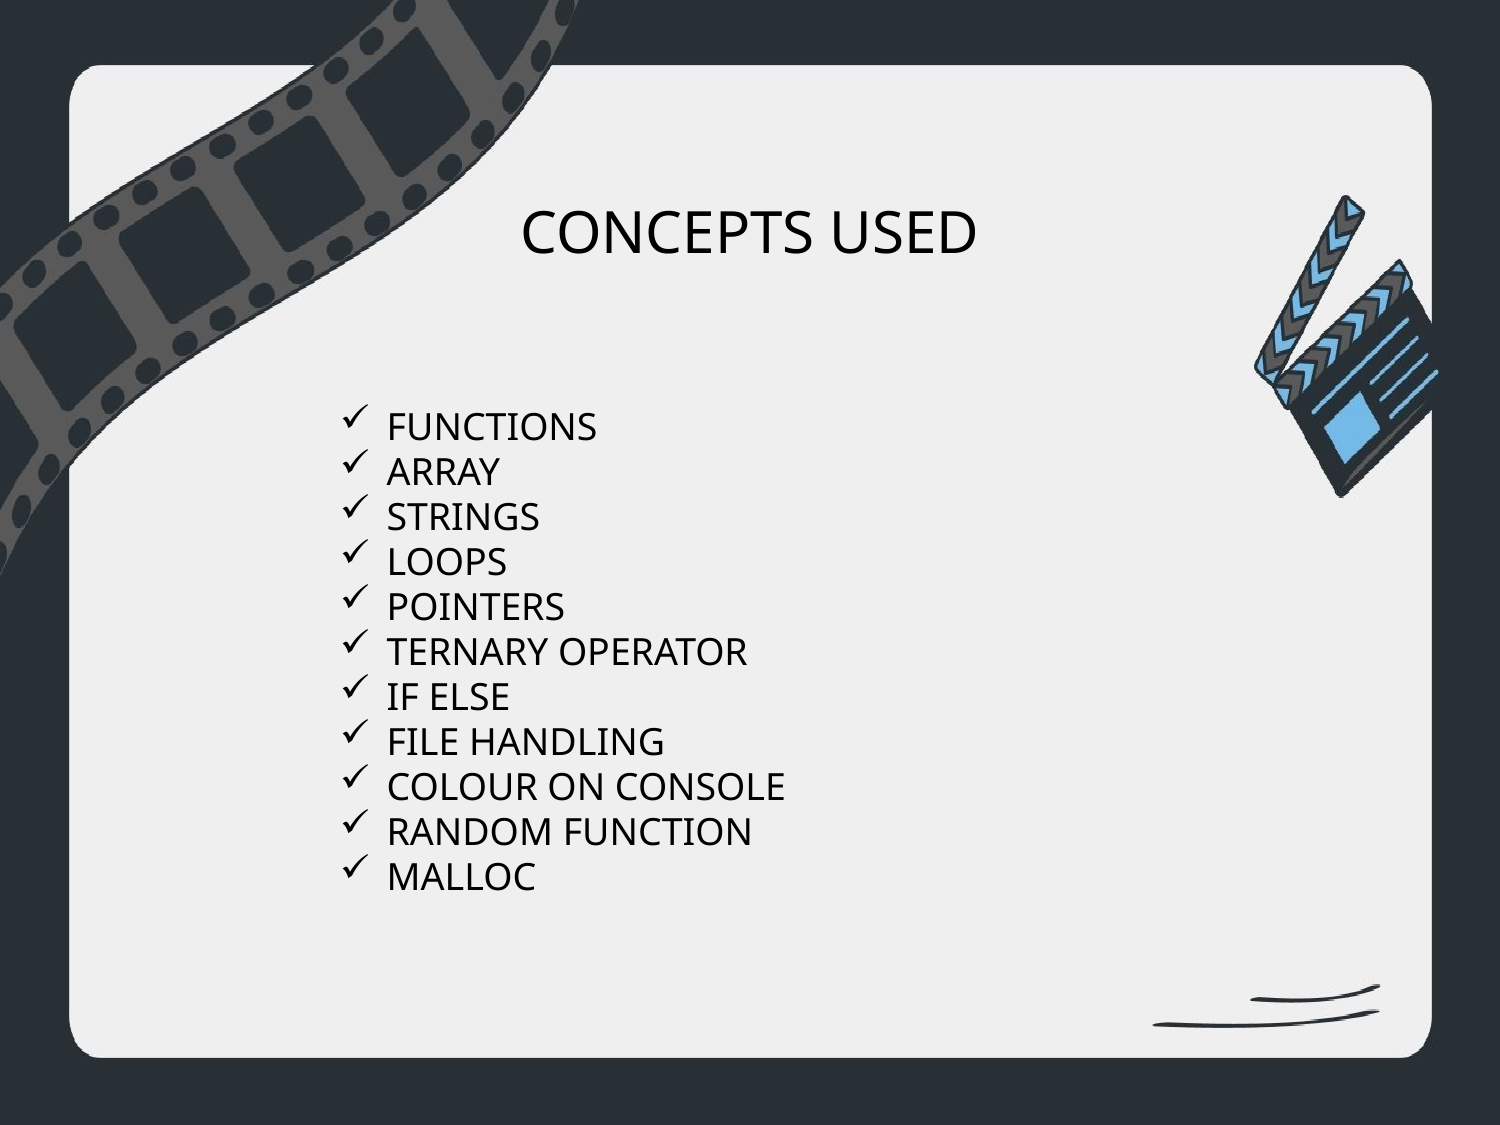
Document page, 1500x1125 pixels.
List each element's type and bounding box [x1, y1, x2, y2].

list [0, 0, 1500, 1125]
